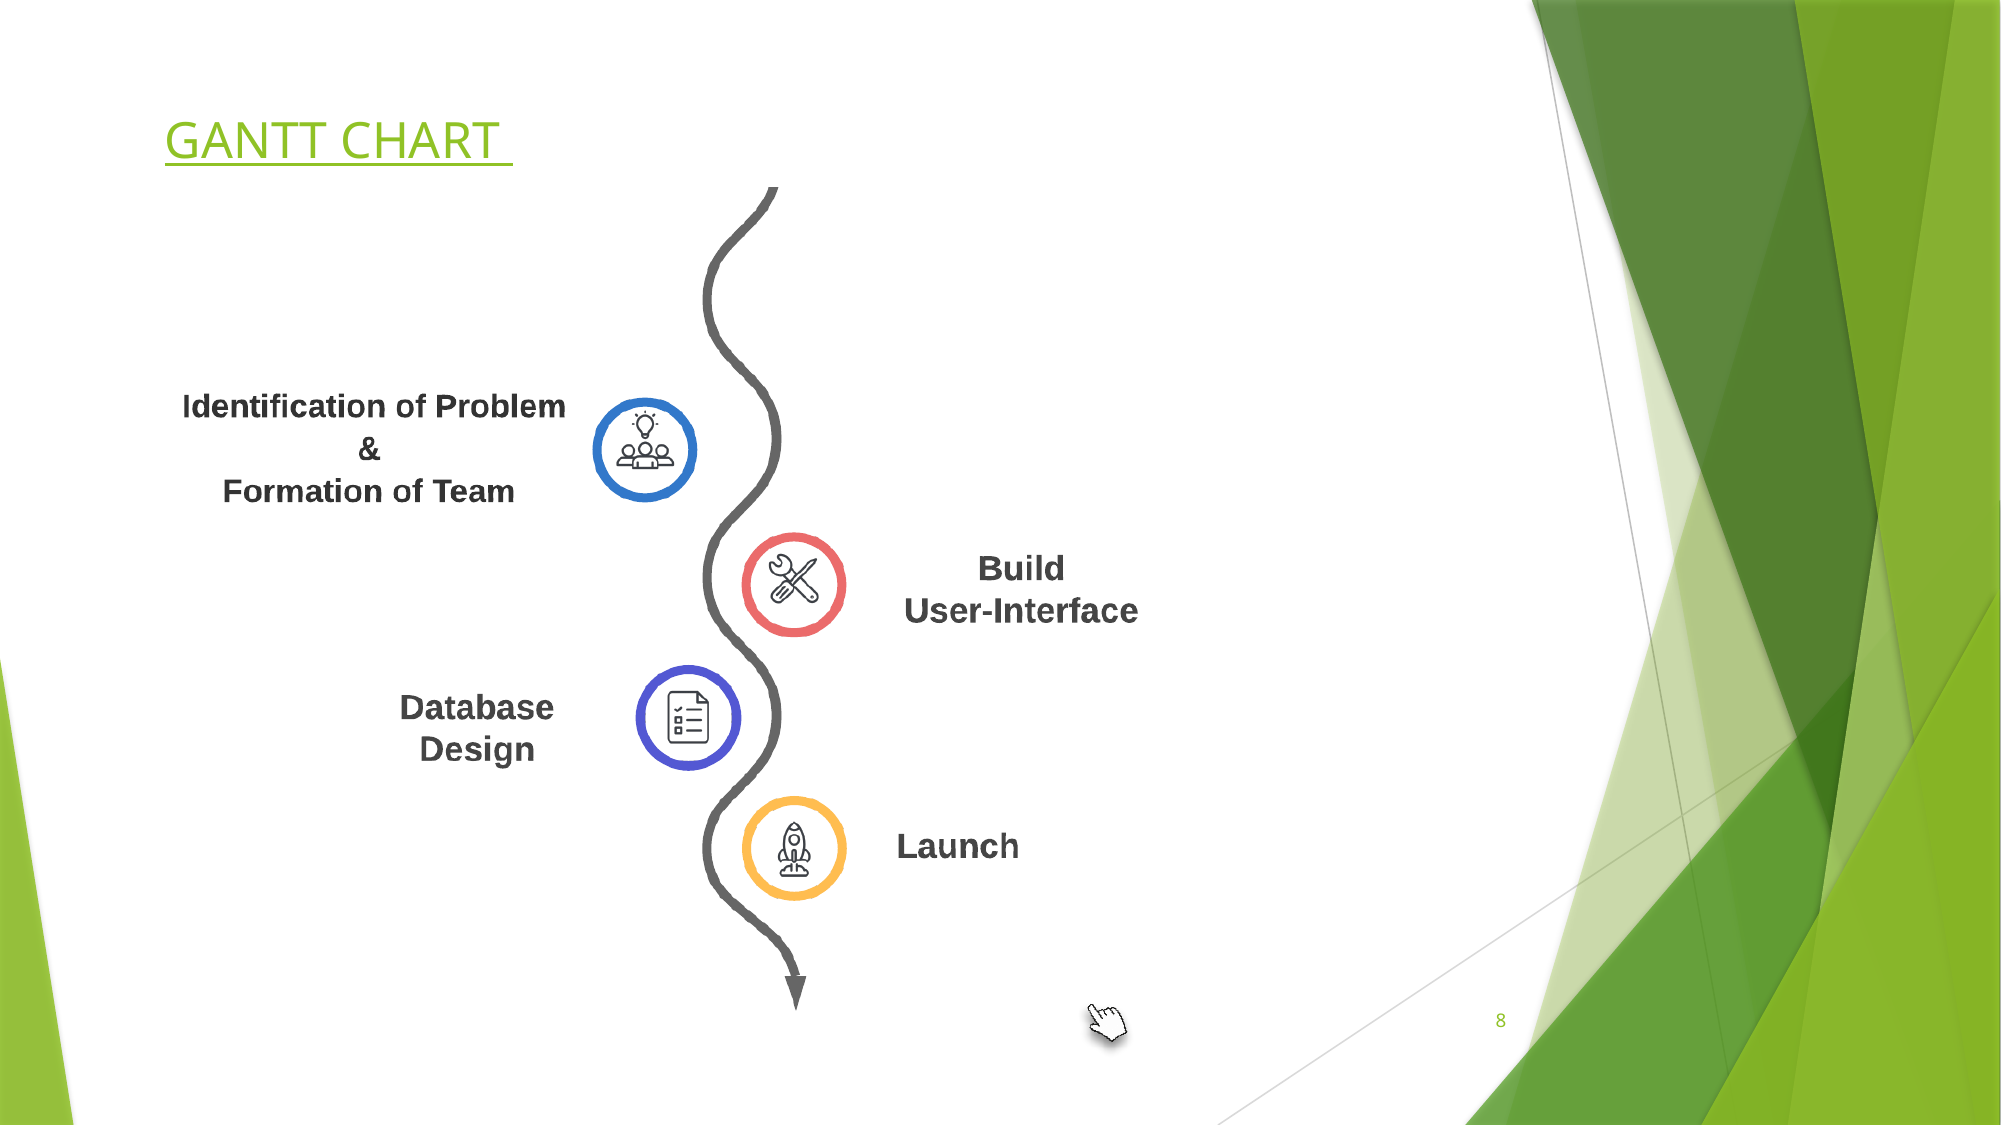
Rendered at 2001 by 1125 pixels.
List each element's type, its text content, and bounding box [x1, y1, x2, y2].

slide_number 8 [1409, 991, 1522, 1051]
picture [149, 187, 1326, 1125]
text_box GANTT CHART [150, 101, 756, 177]
